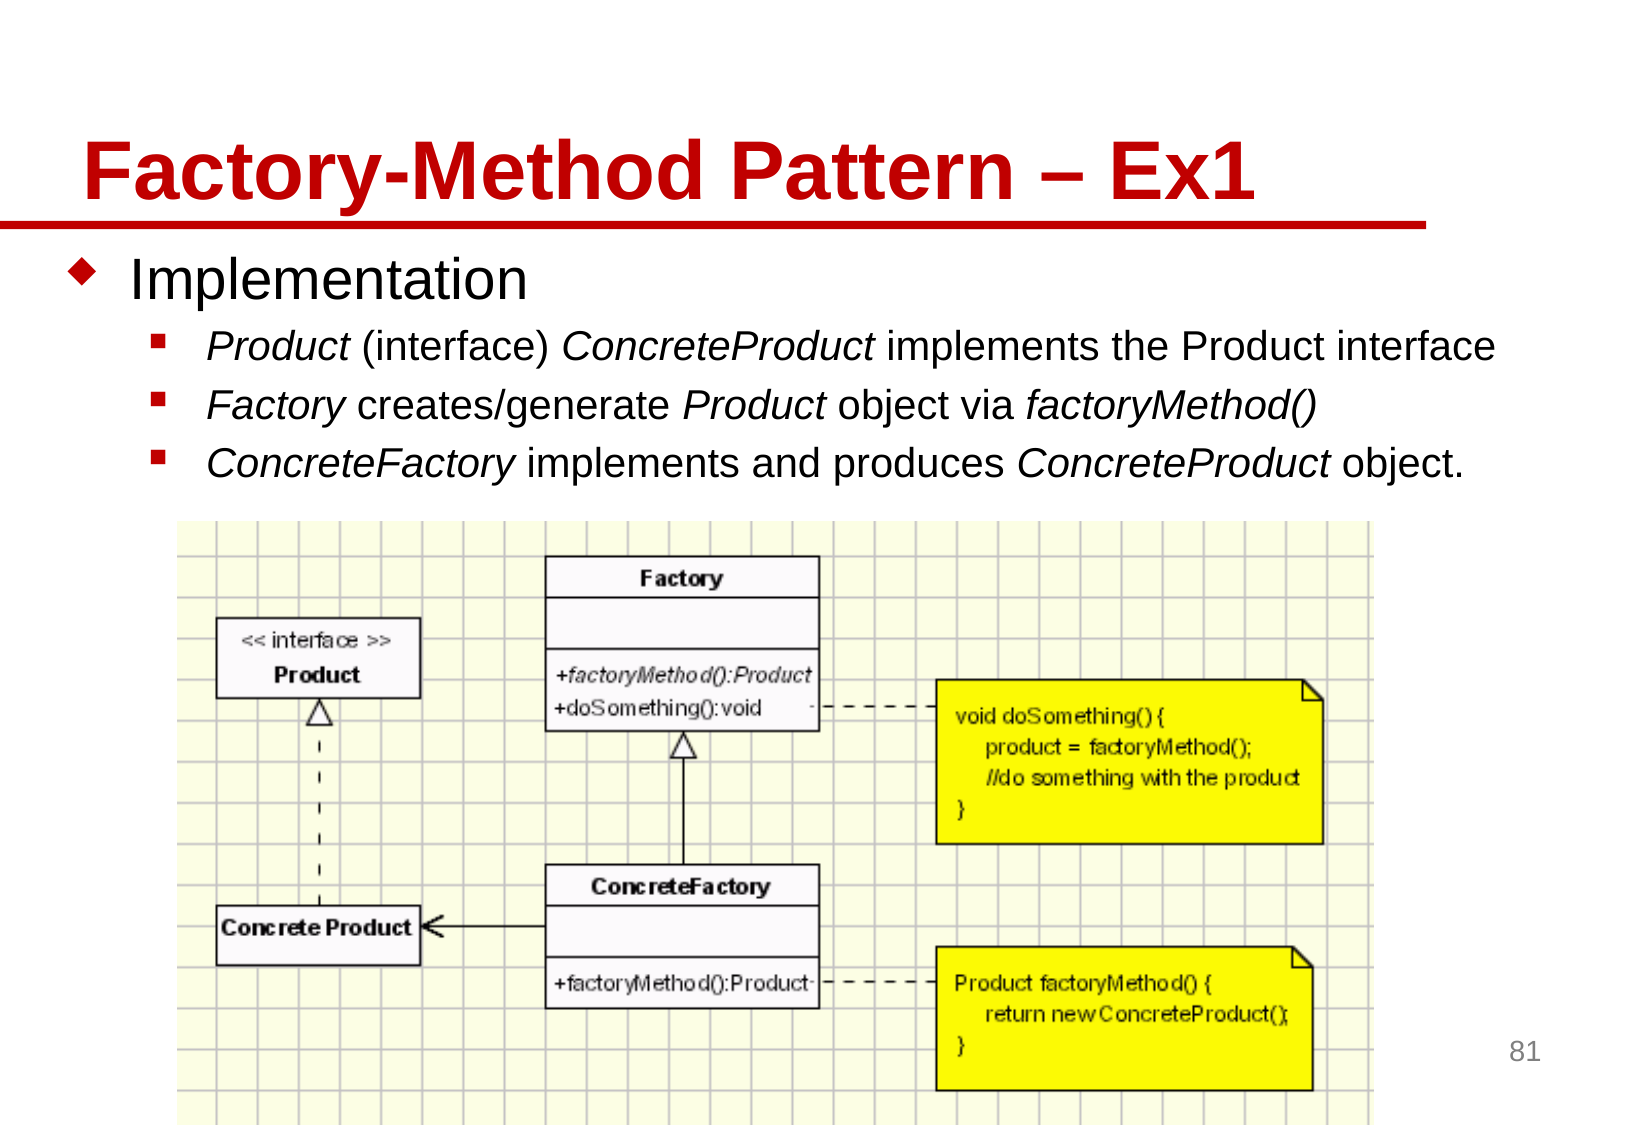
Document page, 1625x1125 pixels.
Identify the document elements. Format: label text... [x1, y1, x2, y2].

slide_number 81 [1379, 1012, 1557, 1088]
list Implementation Product (interface) ConcreteProduct implements the Product interface Factory creates/generate Product object via factoryMethod() ConcreteFactory implements and produces ConcreteProduct object. [49, 233, 1550, 1046]
picture [177, 520, 1374, 1125]
title Factory-Method Pattern – Ex1 [67, 43, 1550, 225]
